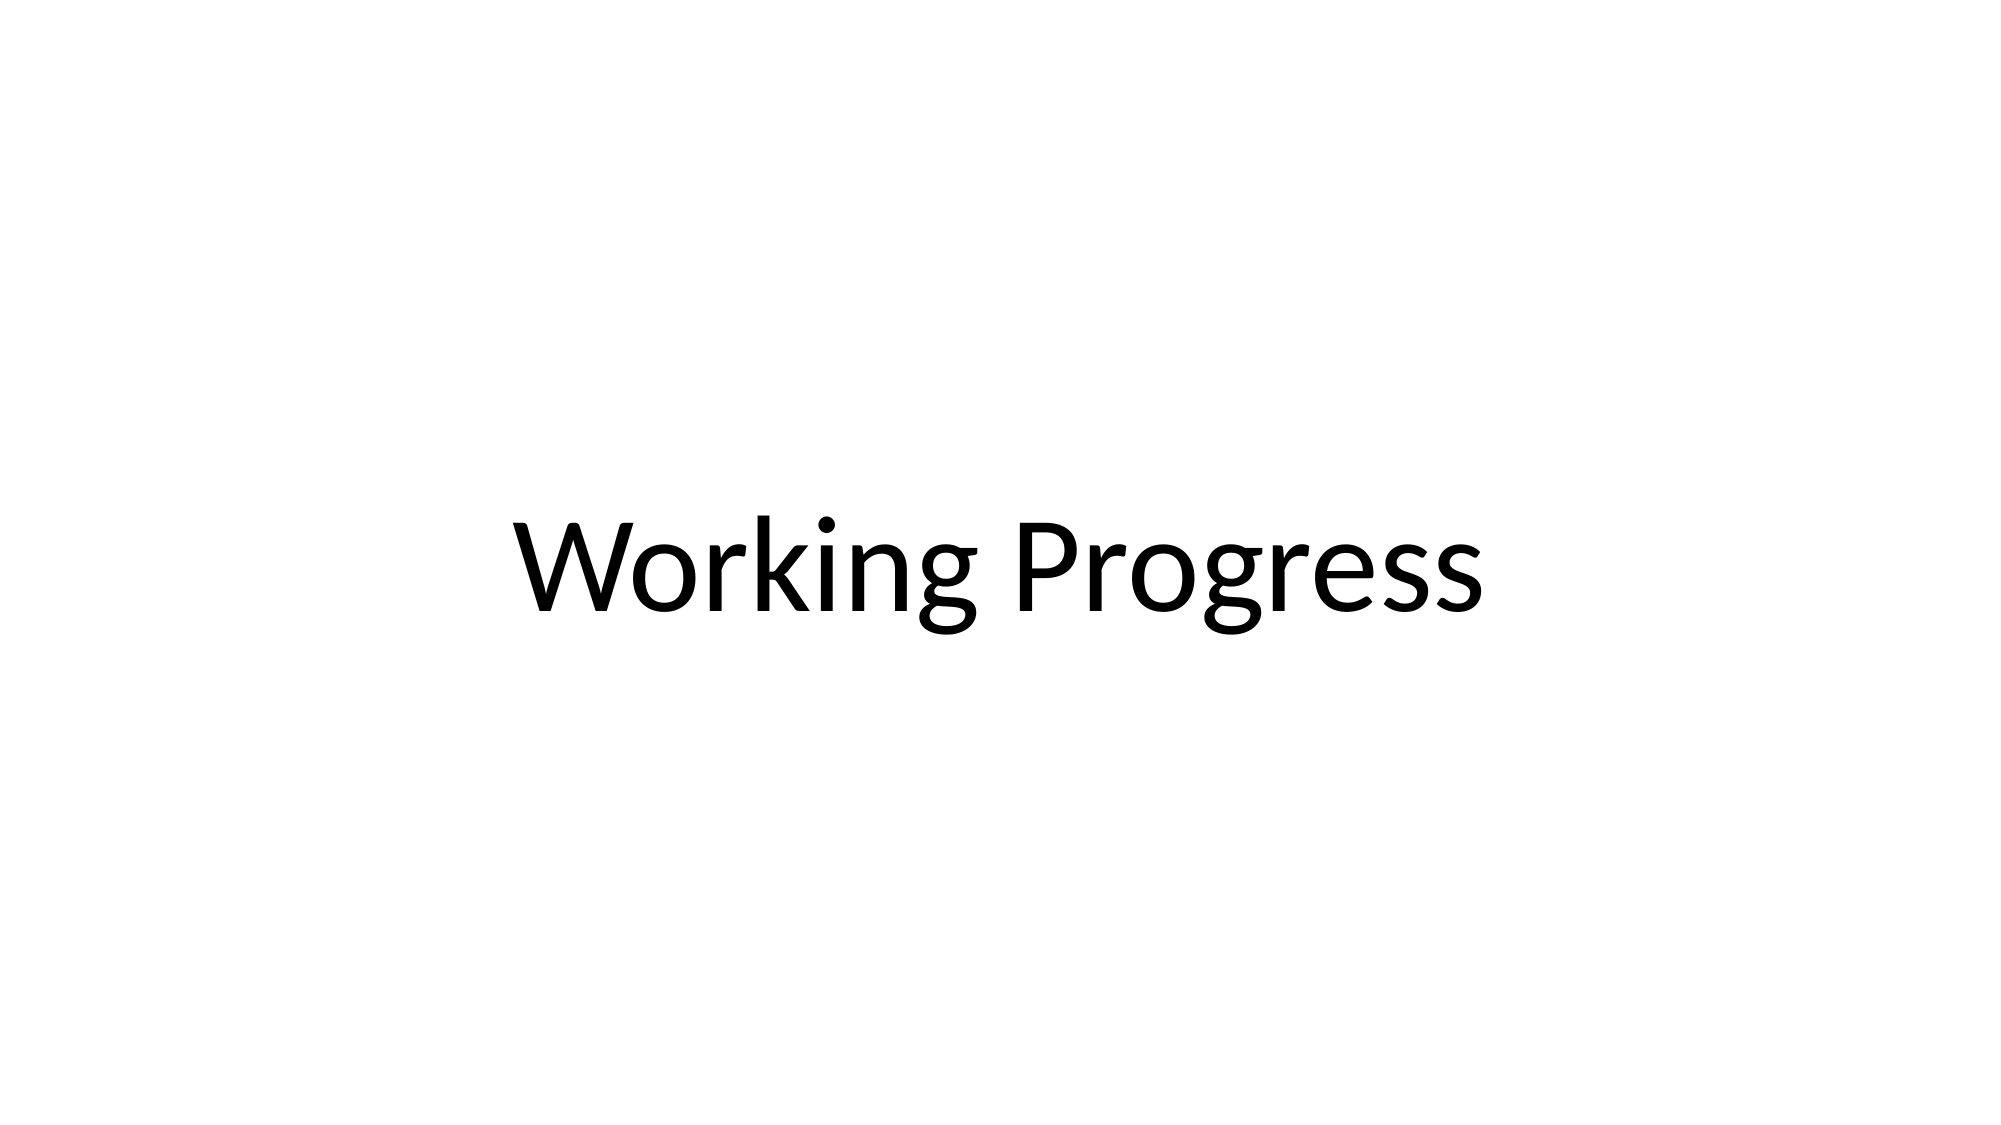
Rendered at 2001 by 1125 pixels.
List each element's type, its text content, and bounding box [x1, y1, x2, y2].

list Working Progress [137, 299, 1863, 1014]
